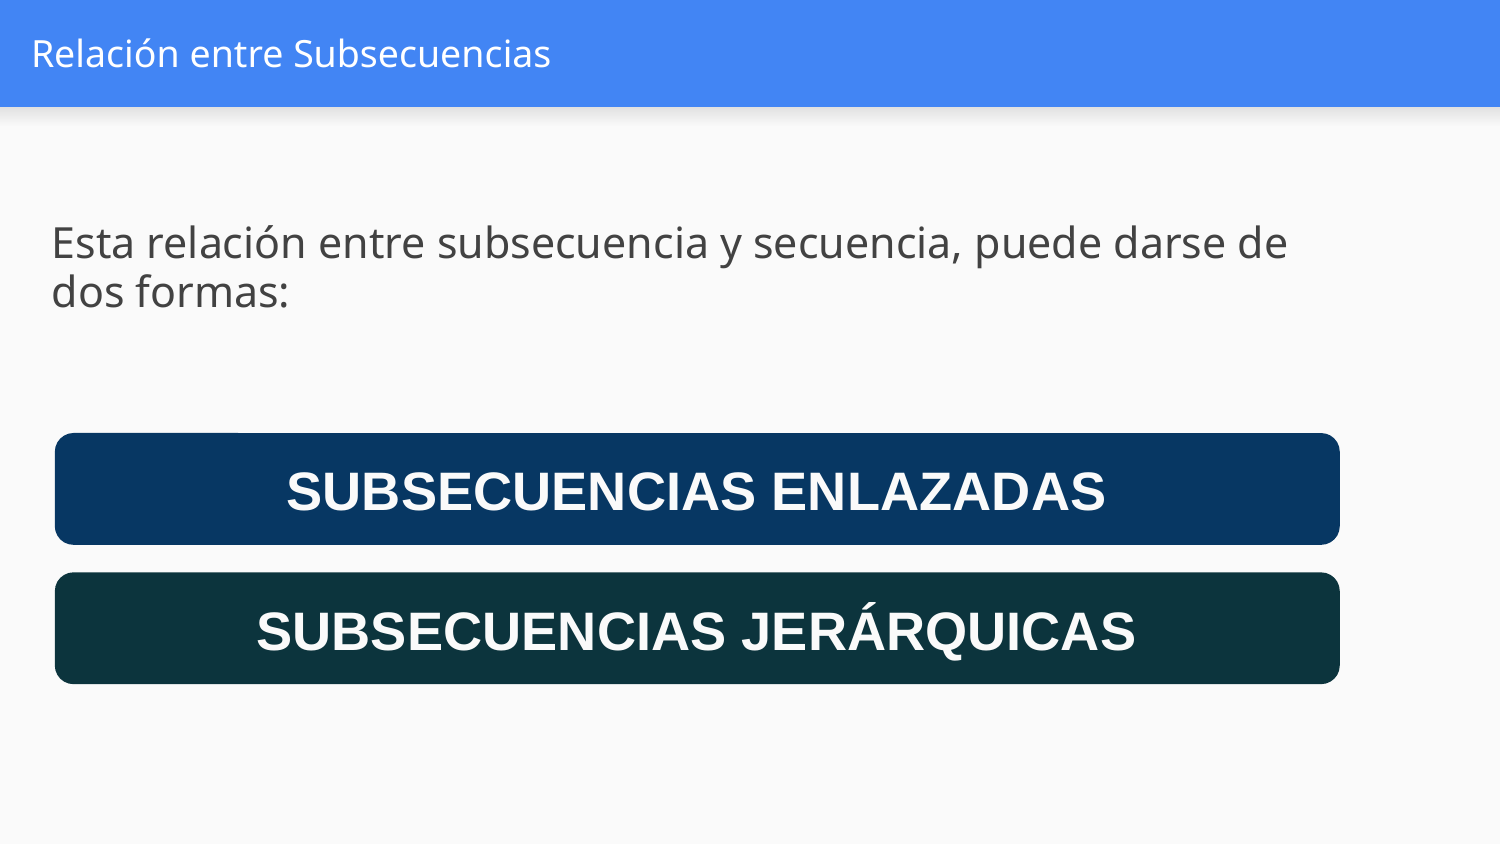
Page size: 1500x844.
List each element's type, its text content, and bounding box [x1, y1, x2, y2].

text_box SUBSECUENCIAS ENLAZADAS [54, 432, 1340, 545]
list Esta relación entre subsecuencia y secuencia, puede darse de dos formas: [36, 127, 1386, 573]
title Relación entre Subsecuencias [16, 2, 1464, 102]
text_box SUBSECUENCIAS JERÁRQUICAS [54, 572, 1340, 685]
